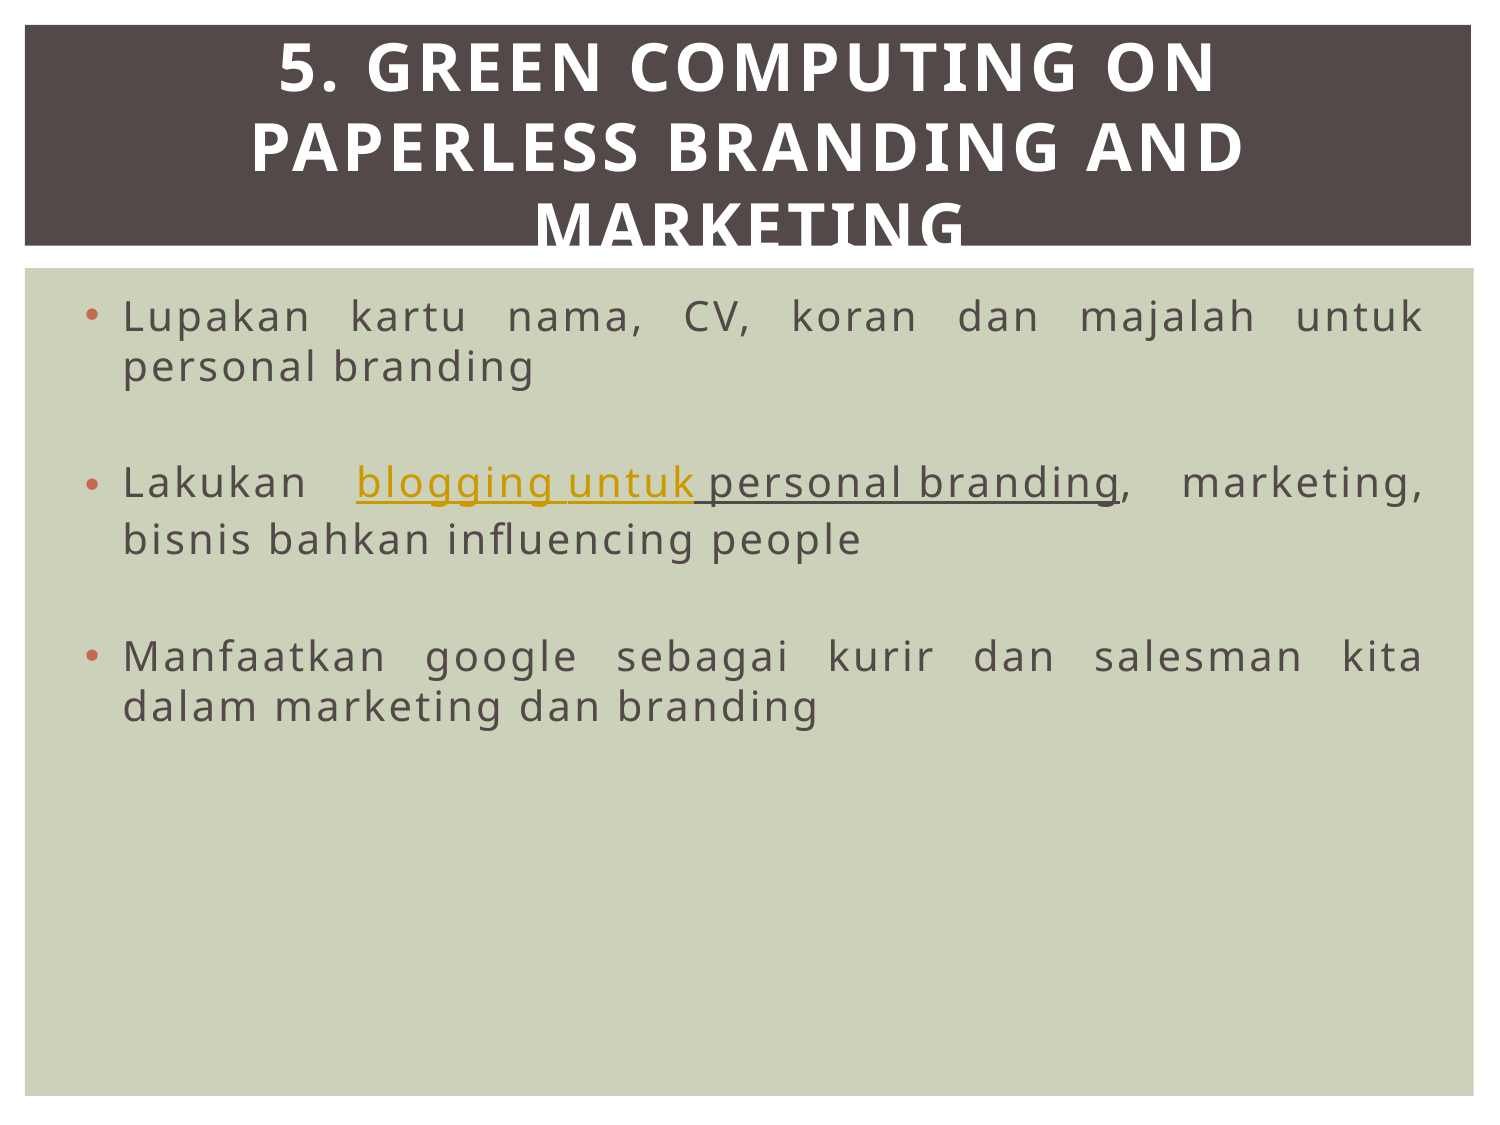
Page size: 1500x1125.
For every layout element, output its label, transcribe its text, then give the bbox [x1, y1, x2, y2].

list Lupakan kartu nama, CV, koran dan majalah untuk personal branding Lakukan blogging untuk personal branding, marketing, bisnis bahkan influencing people Manfaatkan google sebagai kurir dan salesman kita dalam marketing dan branding [62, 281, 1442, 1005]
title 5. Green Computing on Paperless Branding and Marketing [62, 58, 1438, 232]
